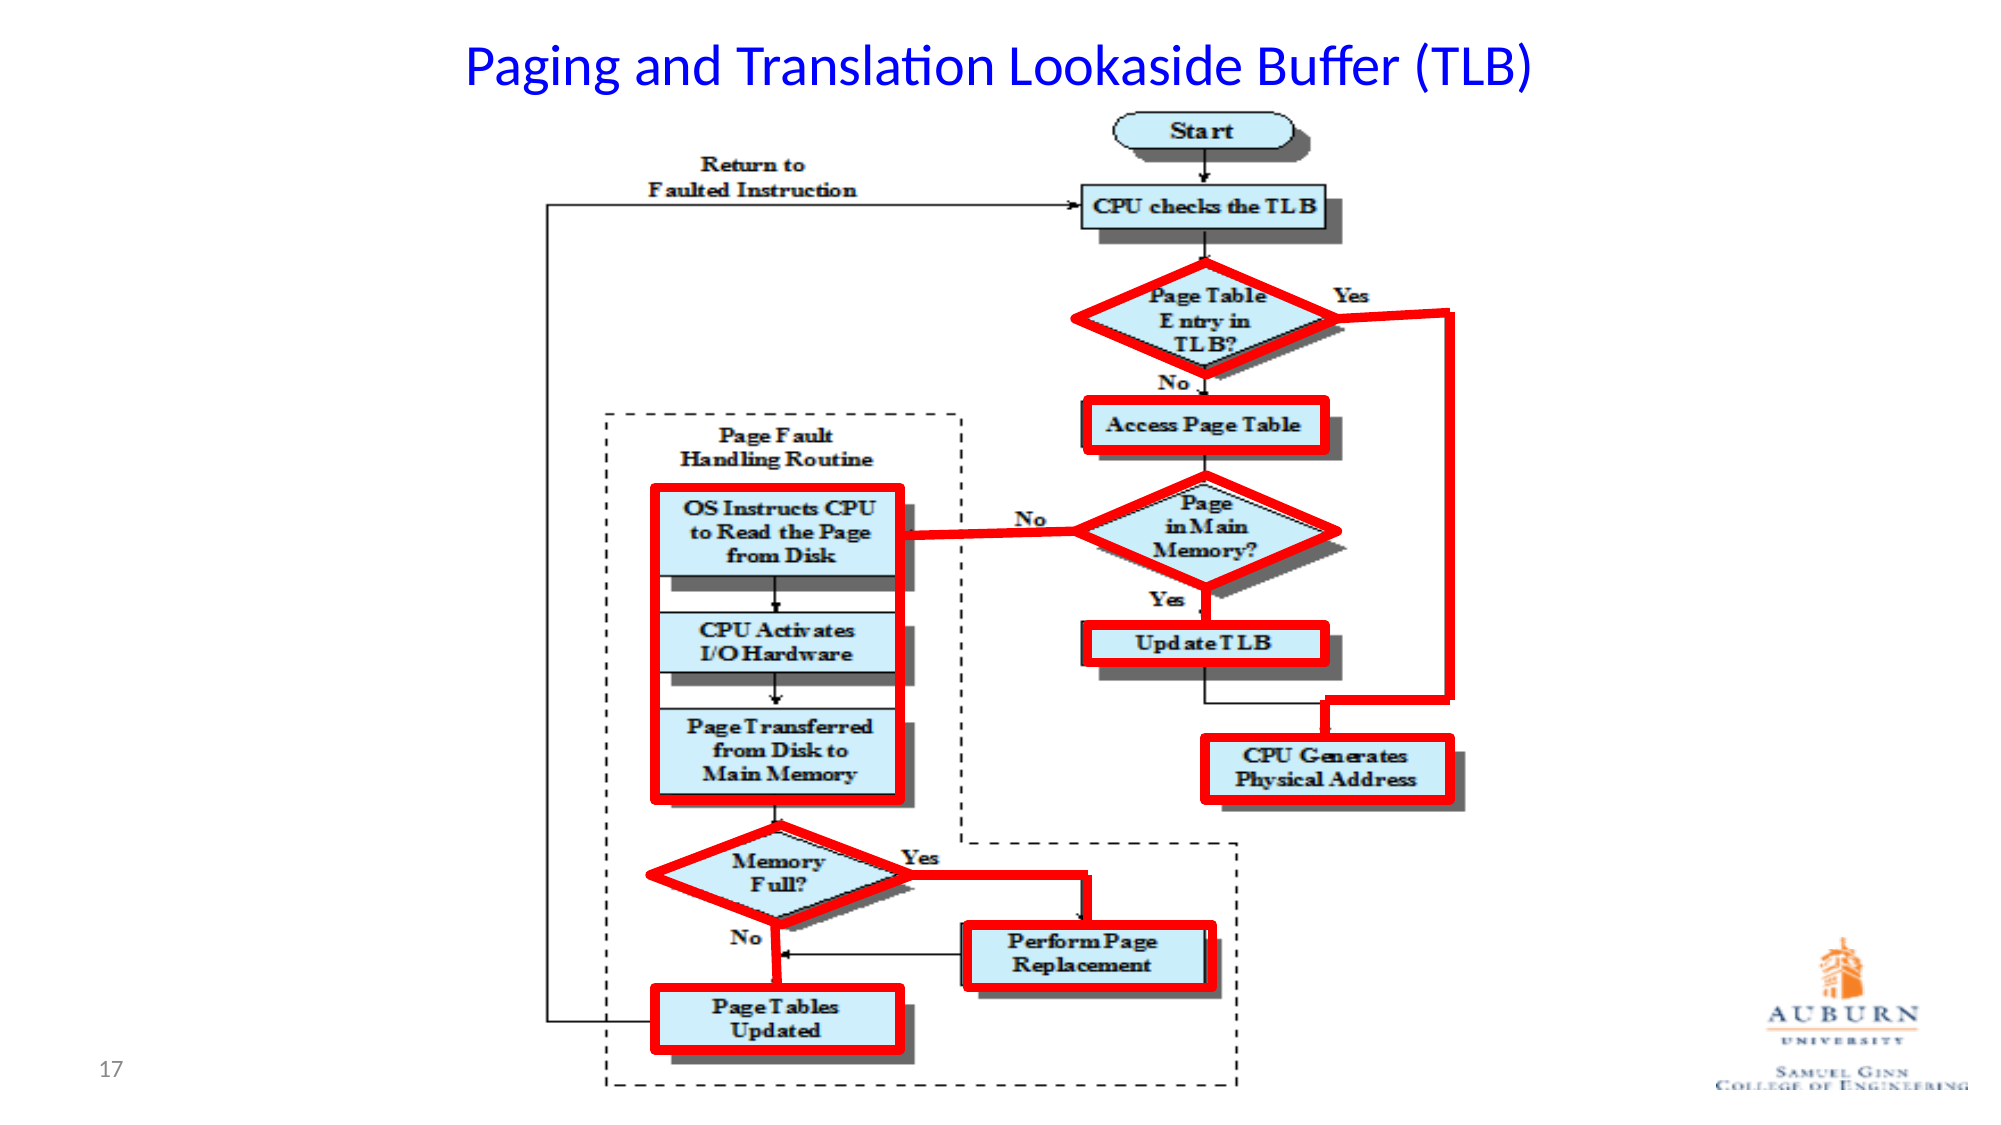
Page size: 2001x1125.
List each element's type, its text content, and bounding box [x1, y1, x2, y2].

slide_number 17 [83, 1037, 300, 1098]
picture [1716, 937, 1968, 1090]
picture [474, 99, 1526, 1103]
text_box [774, 924, 778, 988]
title Paging and Translation Lookaside Buffer (TLB) [324, 24, 1675, 100]
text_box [899, 530, 1076, 536]
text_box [1337, 312, 1449, 319]
